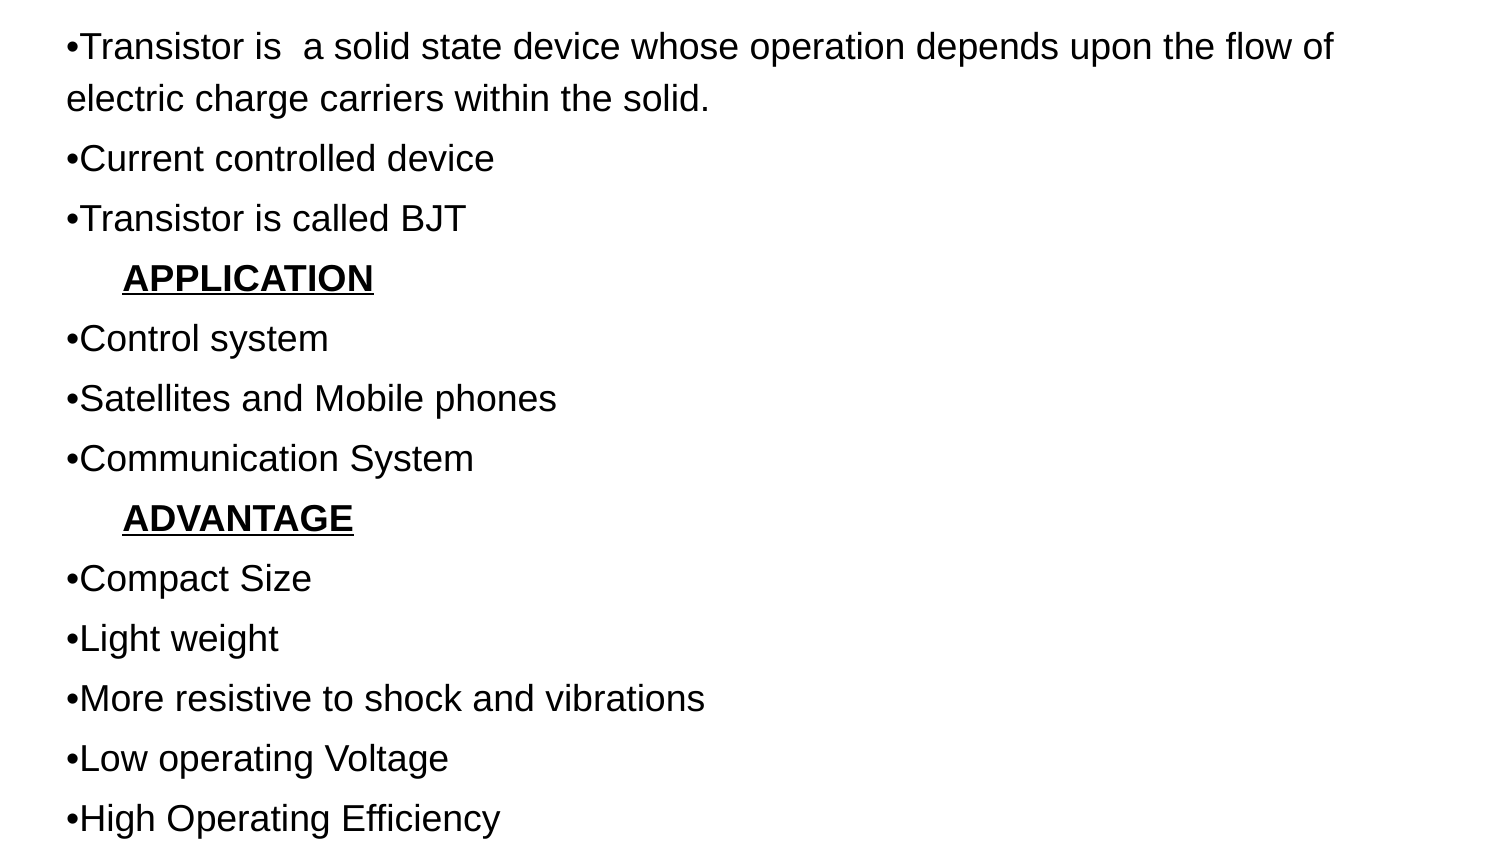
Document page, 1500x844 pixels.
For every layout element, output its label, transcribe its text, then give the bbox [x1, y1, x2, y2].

list •Transistor is a solid state device whose operation depends upon the flow of electric charge carriers within the solid. •Current controlled device •Transistor is called BJT APPLICATION •Control system •Satellites and Mobile phones •Communication System ADVANTAGE •Compact Size •Light weight •More resistive to shock and vibrations •Low operating Voltage •High Operating Efficiency [51, 0, 1449, 833]
